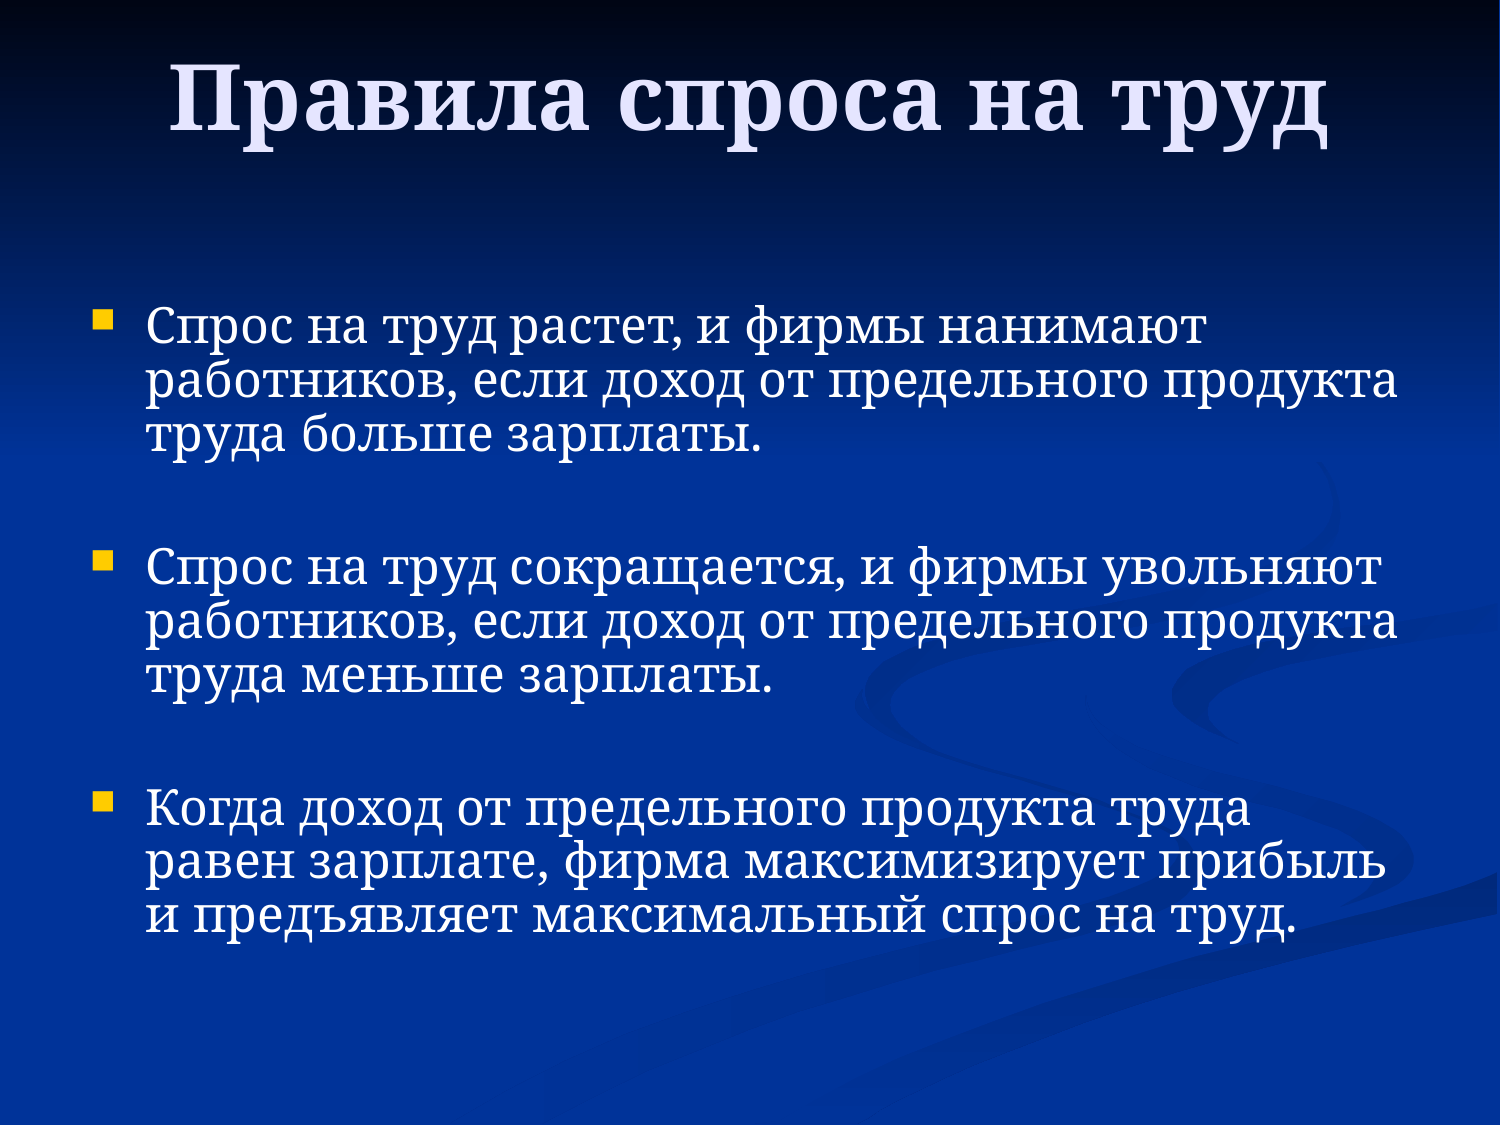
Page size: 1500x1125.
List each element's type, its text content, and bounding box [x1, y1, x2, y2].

text_box Спрос на труд растет, и фирмы нанимают работников, если доход от предельного продукта труда больше зарплаты. Спрос на труд сокращается, и фирмы увольняют работников, если доход от предельного продукта труда меньше зарплаты. Когда доход от предельного продукта труда равен зарплате, фирма максимизирует прибыль и предъявляет максимальный спрос на труд. [74, 199, 1425, 1050]
text_box Правила спроса на труд [74, 0, 1425, 188]
